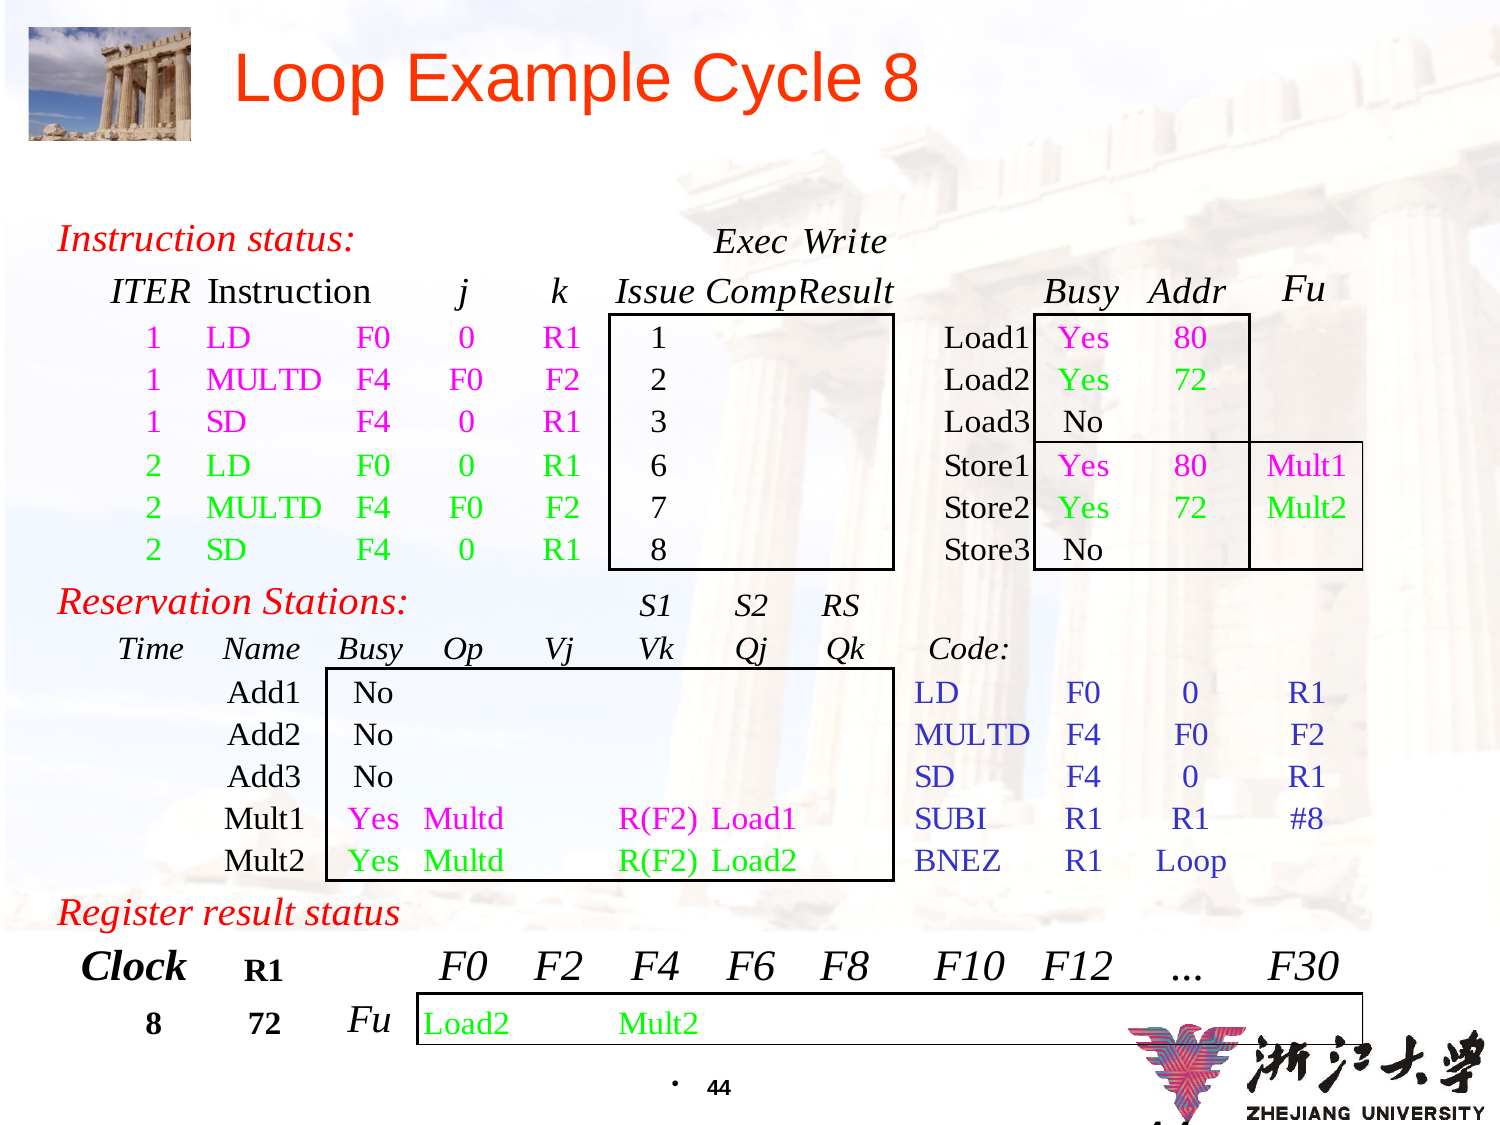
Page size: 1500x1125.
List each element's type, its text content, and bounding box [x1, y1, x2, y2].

picture [0, 0, 1500, 1125]
title Loop Example Cycle 8 [218, 17, 1394, 131]
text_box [49, 212, 1365, 1047]
slide_number 44 [1124, 1098, 1500, 1125]
